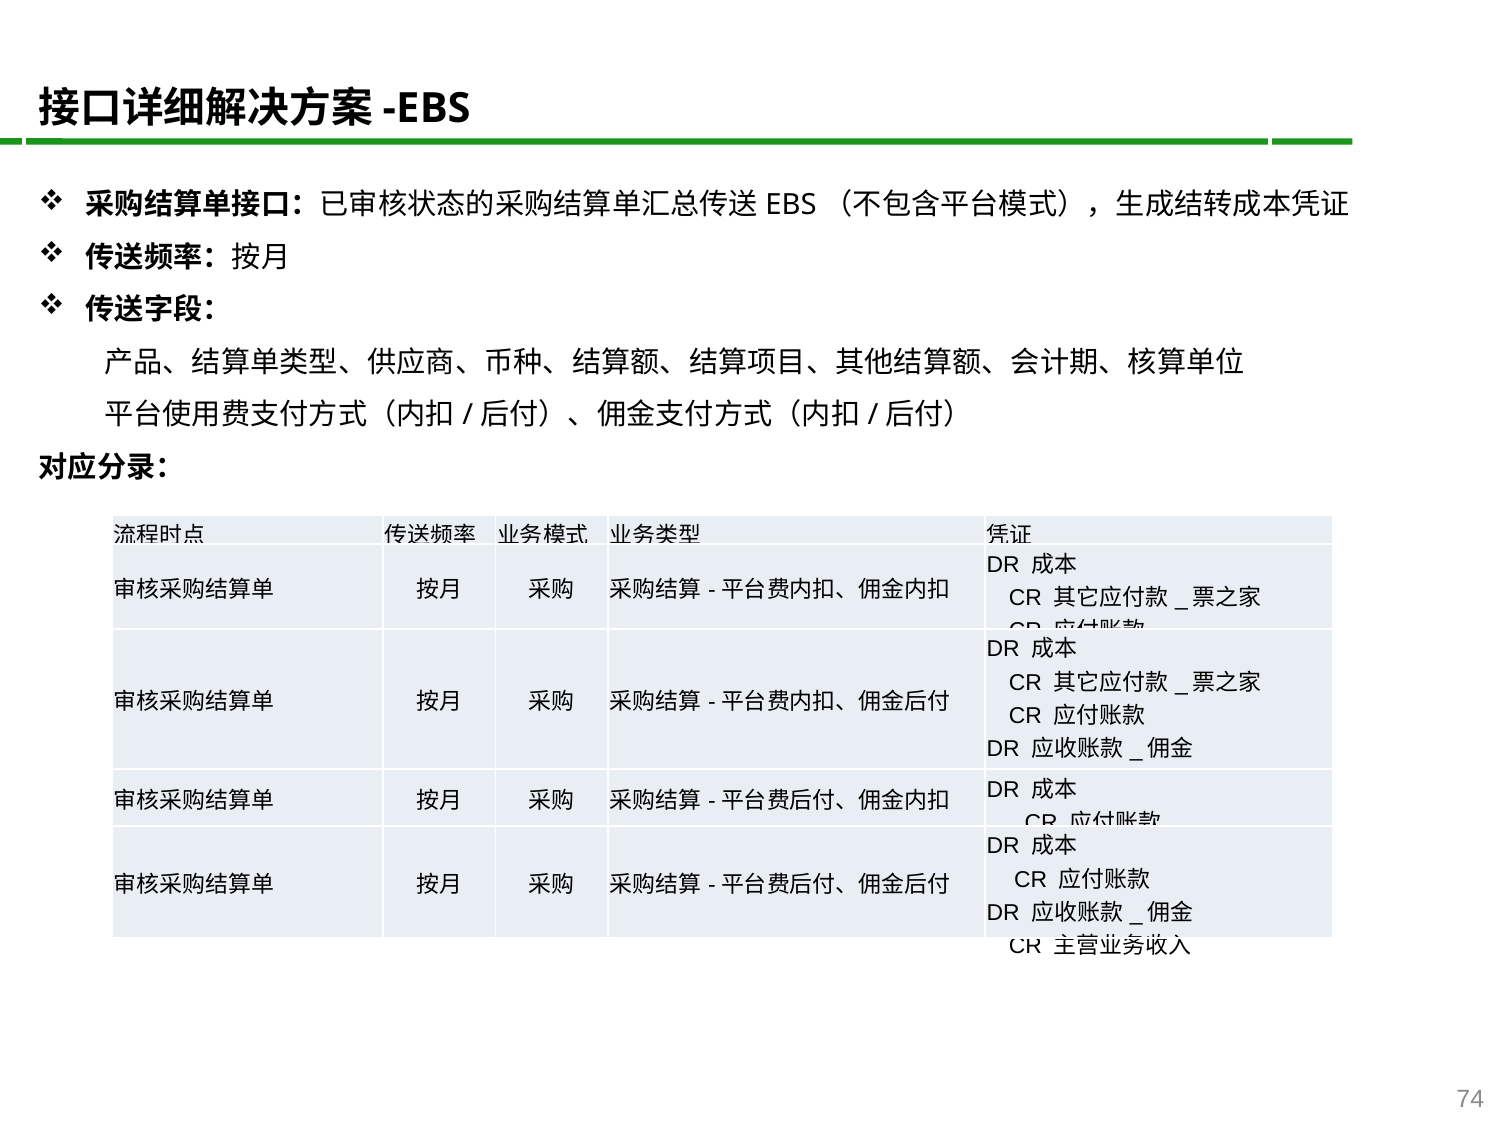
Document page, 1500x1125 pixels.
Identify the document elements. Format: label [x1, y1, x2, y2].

table_cell [496, 770, 607, 825]
table_cell [384, 630, 495, 768]
table_cell [113, 770, 382, 825]
table_cell [986, 545, 1332, 628]
table_cell [609, 827, 984, 937]
table_header [986, 516, 1332, 543]
table_cell [986, 827, 1332, 937]
table_cell [609, 770, 984, 825]
table_cell [986, 630, 1332, 768]
table_header [609, 516, 984, 543]
text_box [22, 60, 1272, 151]
table_header [496, 516, 607, 543]
table_header [113, 516, 382, 543]
table_cell [113, 827, 382, 937]
table_cell [496, 630, 607, 768]
table_cell [496, 545, 607, 628]
table_cell [496, 827, 607, 937]
table_cell [986, 770, 1332, 825]
table_cell [384, 545, 495, 628]
table_cell [113, 545, 382, 628]
table_cell [609, 545, 984, 628]
table_header [384, 516, 495, 543]
text_box [23, 160, 1459, 543]
table_cell [384, 770, 495, 825]
table_cell [113, 630, 382, 768]
table_cell [609, 630, 984, 768]
slide_number [1414, 1071, 1500, 1123]
table_cell [384, 827, 495, 937]
